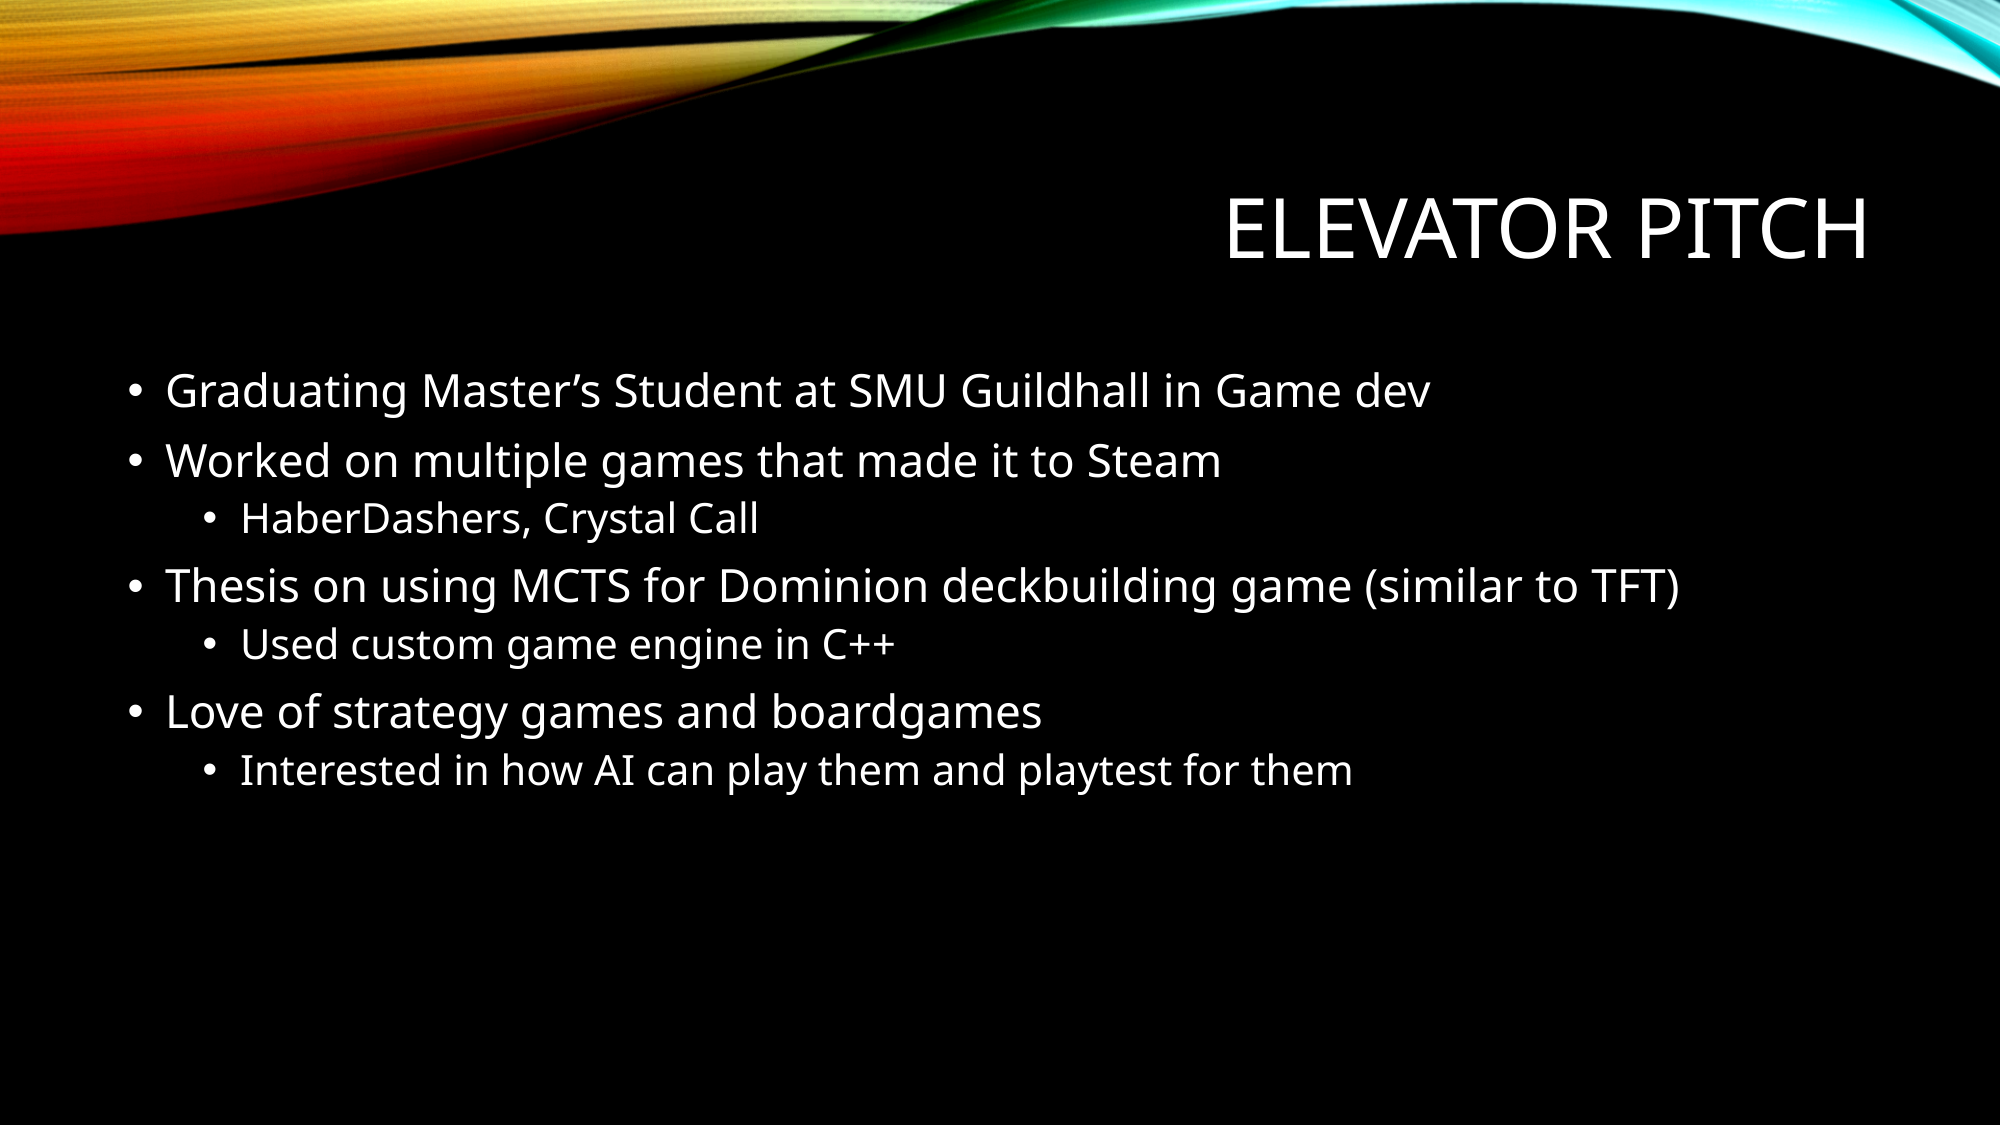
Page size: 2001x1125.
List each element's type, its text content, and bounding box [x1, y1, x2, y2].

picture [0, 0, 2000, 237]
title Elevator Pitch [474, 125, 1888, 338]
list Graduating Master’s Student at SMU Guildhall in Game dev Worked on multiple games that made it to Steam HaberDashers, Crystal Call Thesis on using MCTS for Dominion deckbuilding game (similar to TFT) Used custom game engine in C++ Love of strategy games and boardgames Interested in how AI can play them and playtest for them [112, 360, 1888, 1021]
